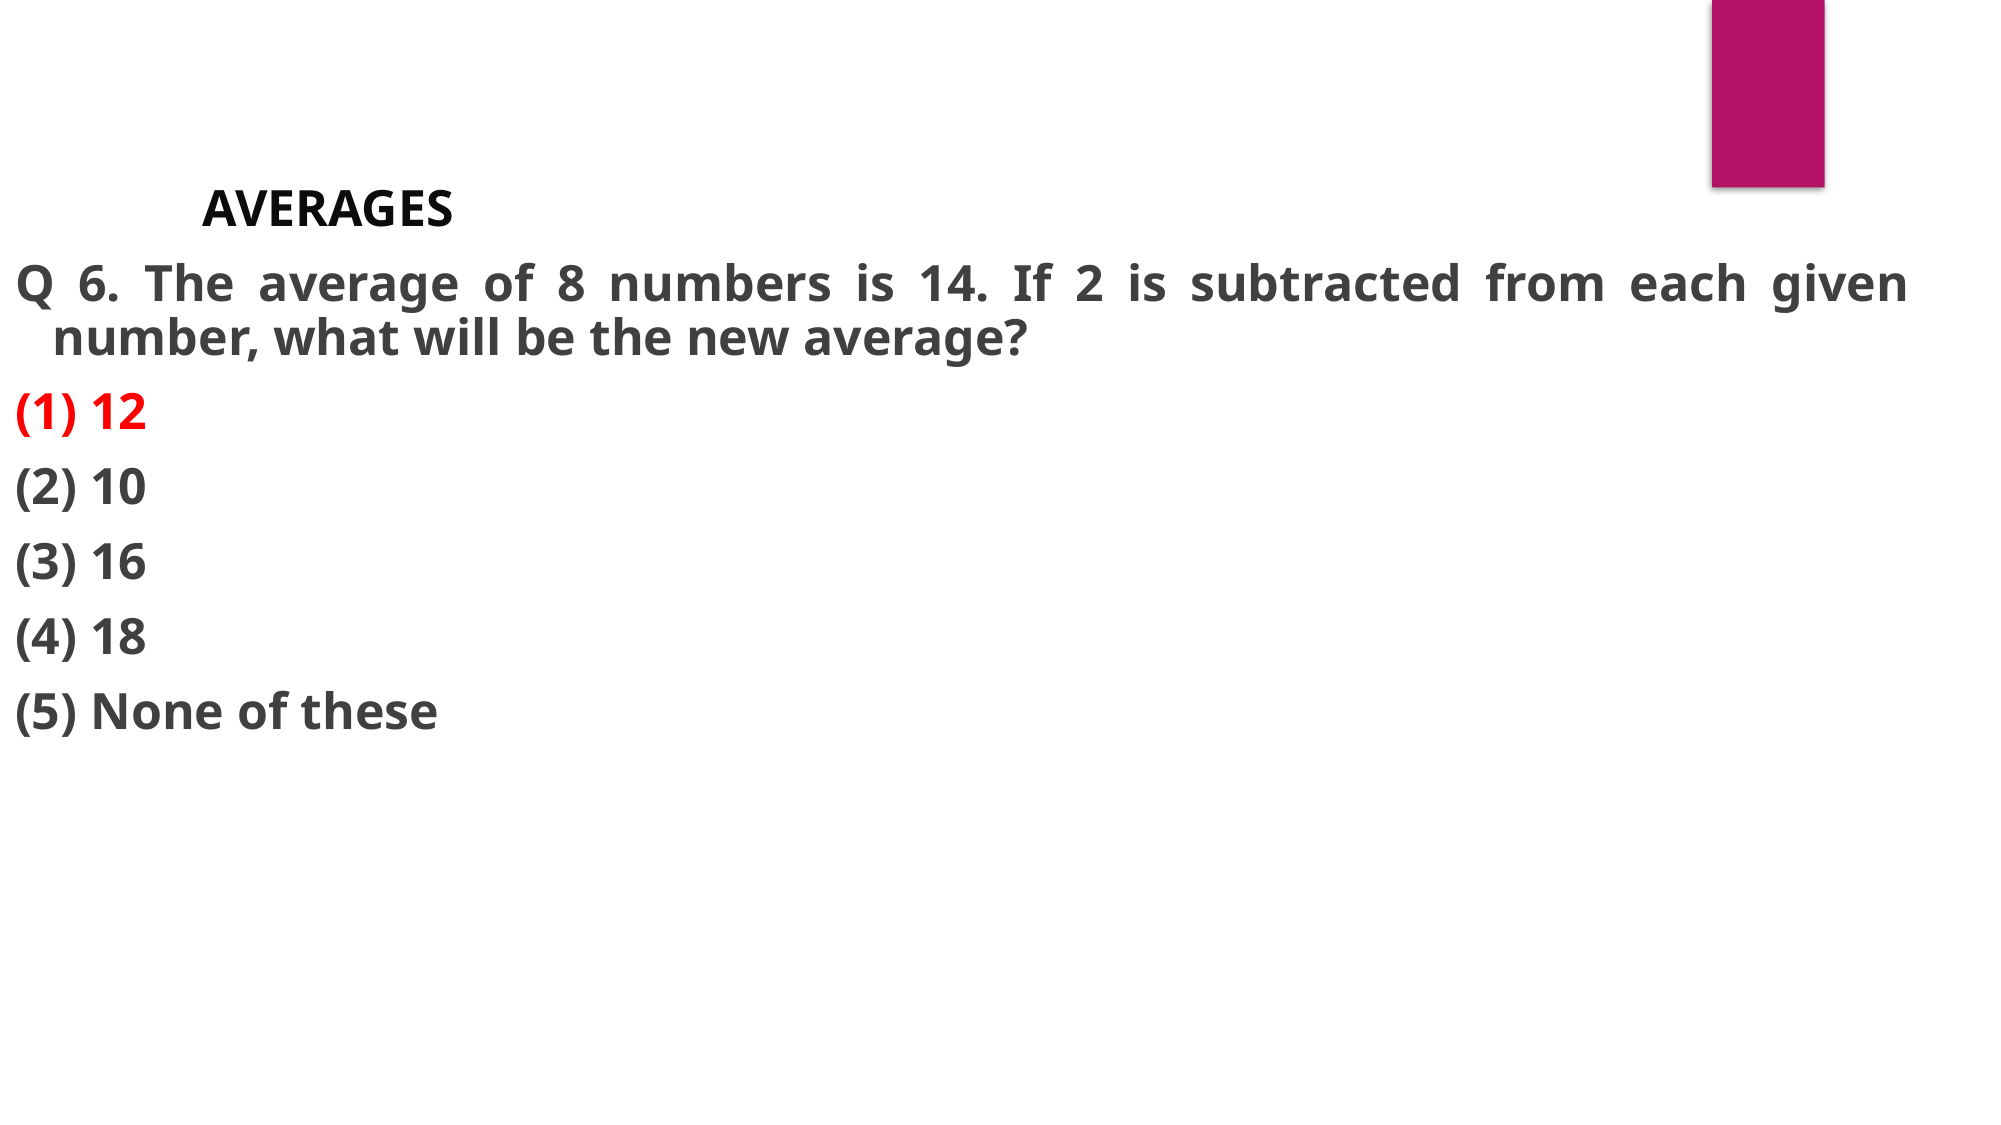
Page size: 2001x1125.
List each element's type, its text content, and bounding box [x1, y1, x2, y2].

list AVERAGES Q 6. The average of 8 numbers is 14. If 2 is subtracted from each given number, what will be the new average? (1) 12 (2) 10 (3) 16 (4) 18 (5) None of these [0, 175, 1925, 1053]
title [0, 31, 1917, 142]
